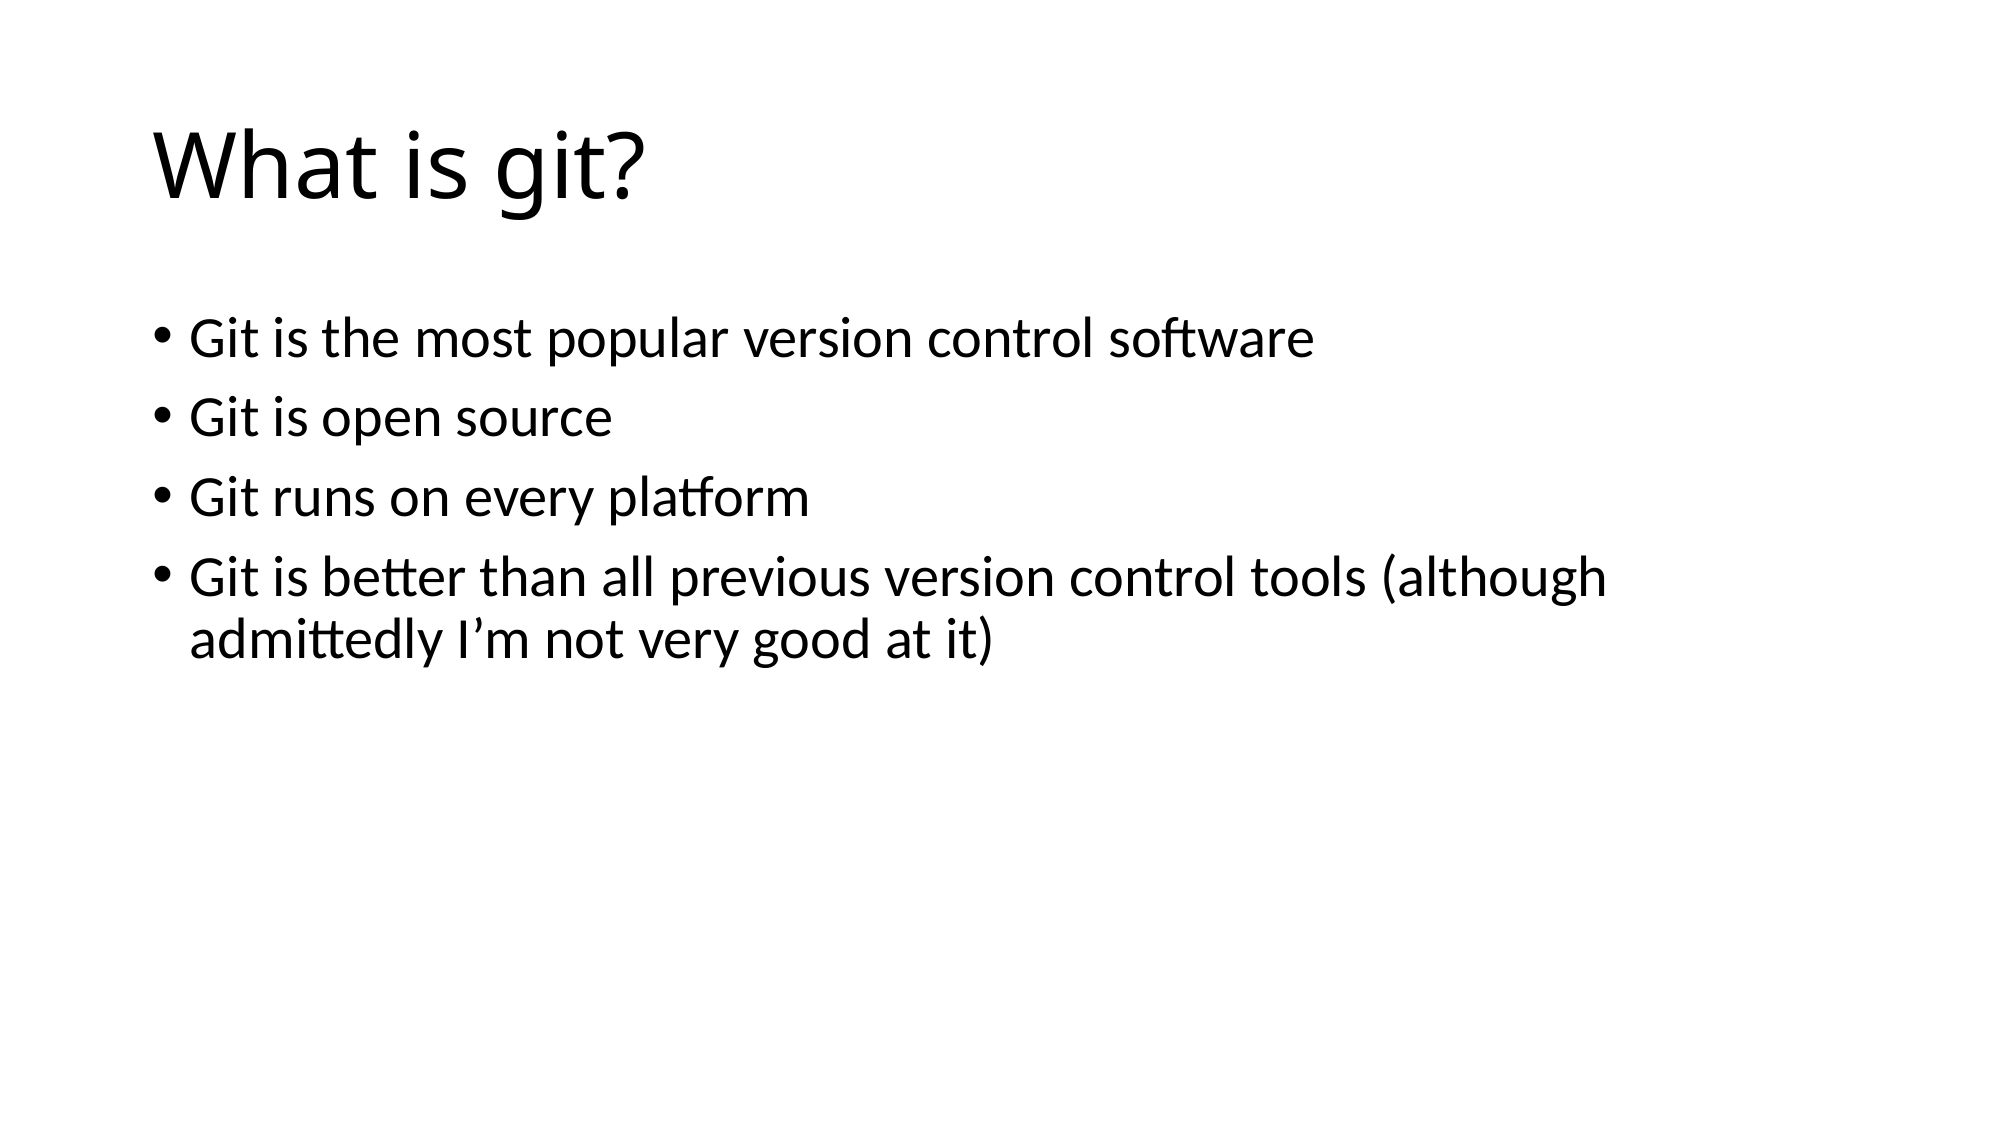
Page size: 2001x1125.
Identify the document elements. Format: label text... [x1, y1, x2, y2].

list Git is the most popular version control software Git is open source Git runs on every platform Git is better than all previous version control tools (although admittedly I’m not very good at it) [137, 299, 1863, 1014]
title What is git? [137, 59, 1863, 278]
